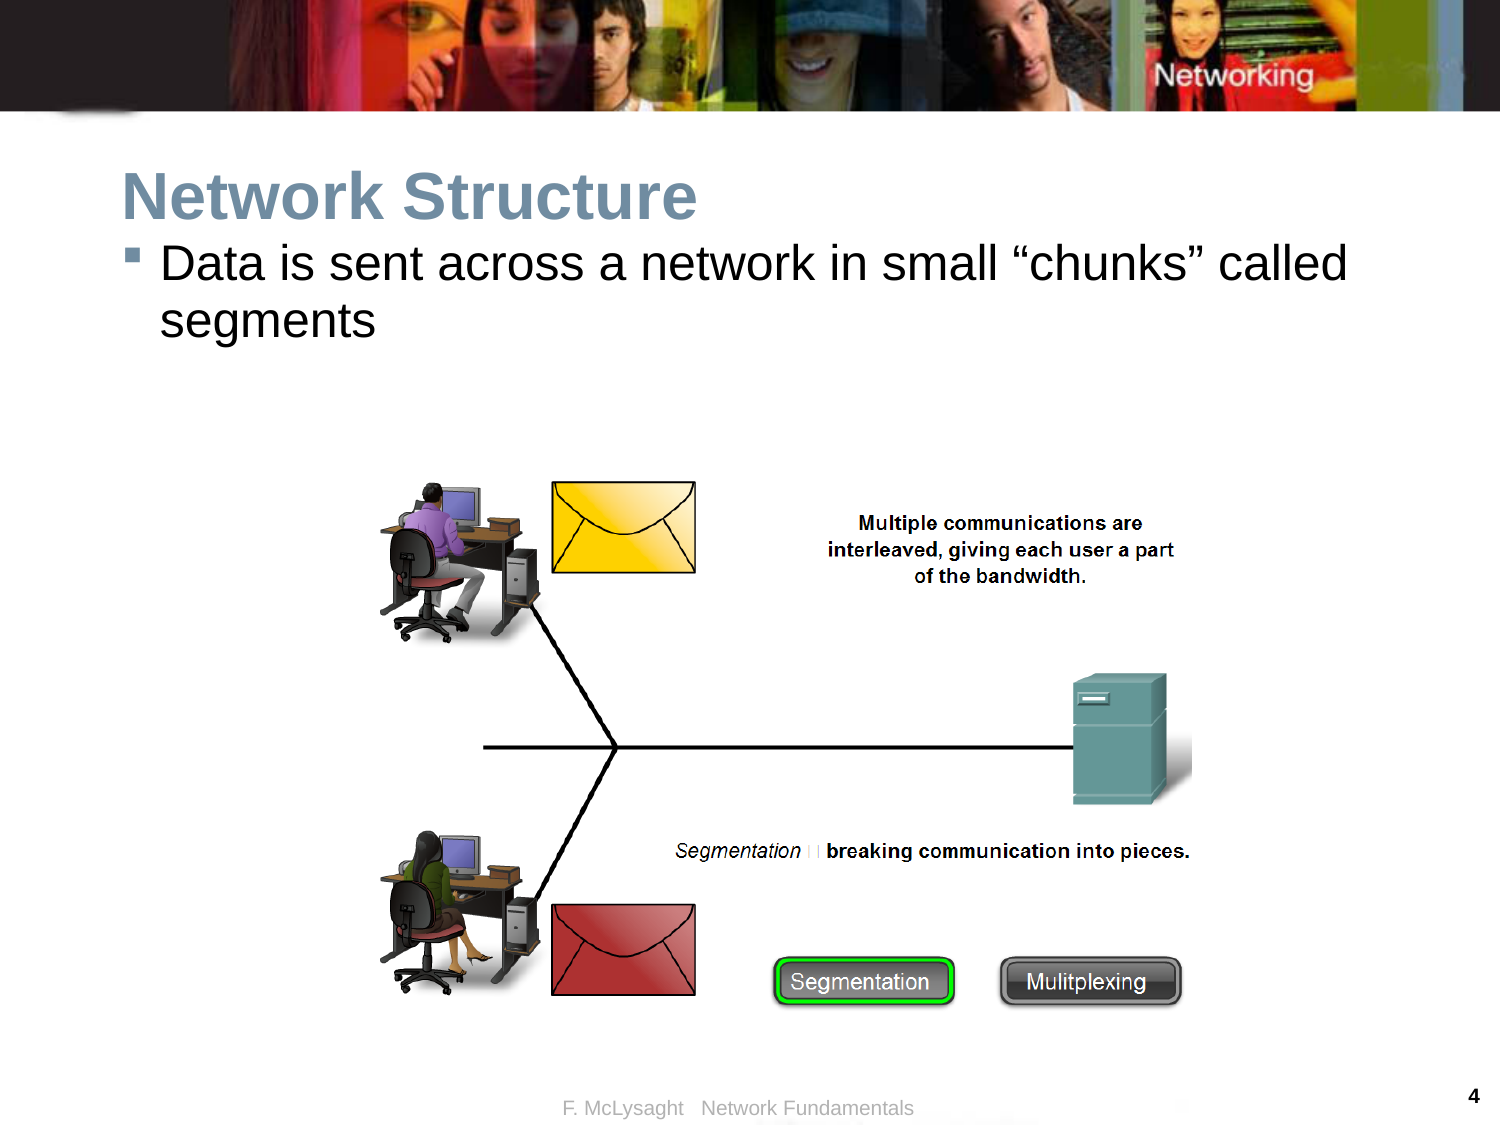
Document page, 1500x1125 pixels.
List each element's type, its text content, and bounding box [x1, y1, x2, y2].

title Network Structure [107, 102, 1444, 241]
footer F. McLysaght Network Fundamentals [449, 1087, 1028, 1122]
picture [0, 0, 1500, 1125]
list Data is sent across a network in small “chunks” called segments [107, 228, 1411, 1062]
slide_number 4 [1437, 1074, 1496, 1122]
